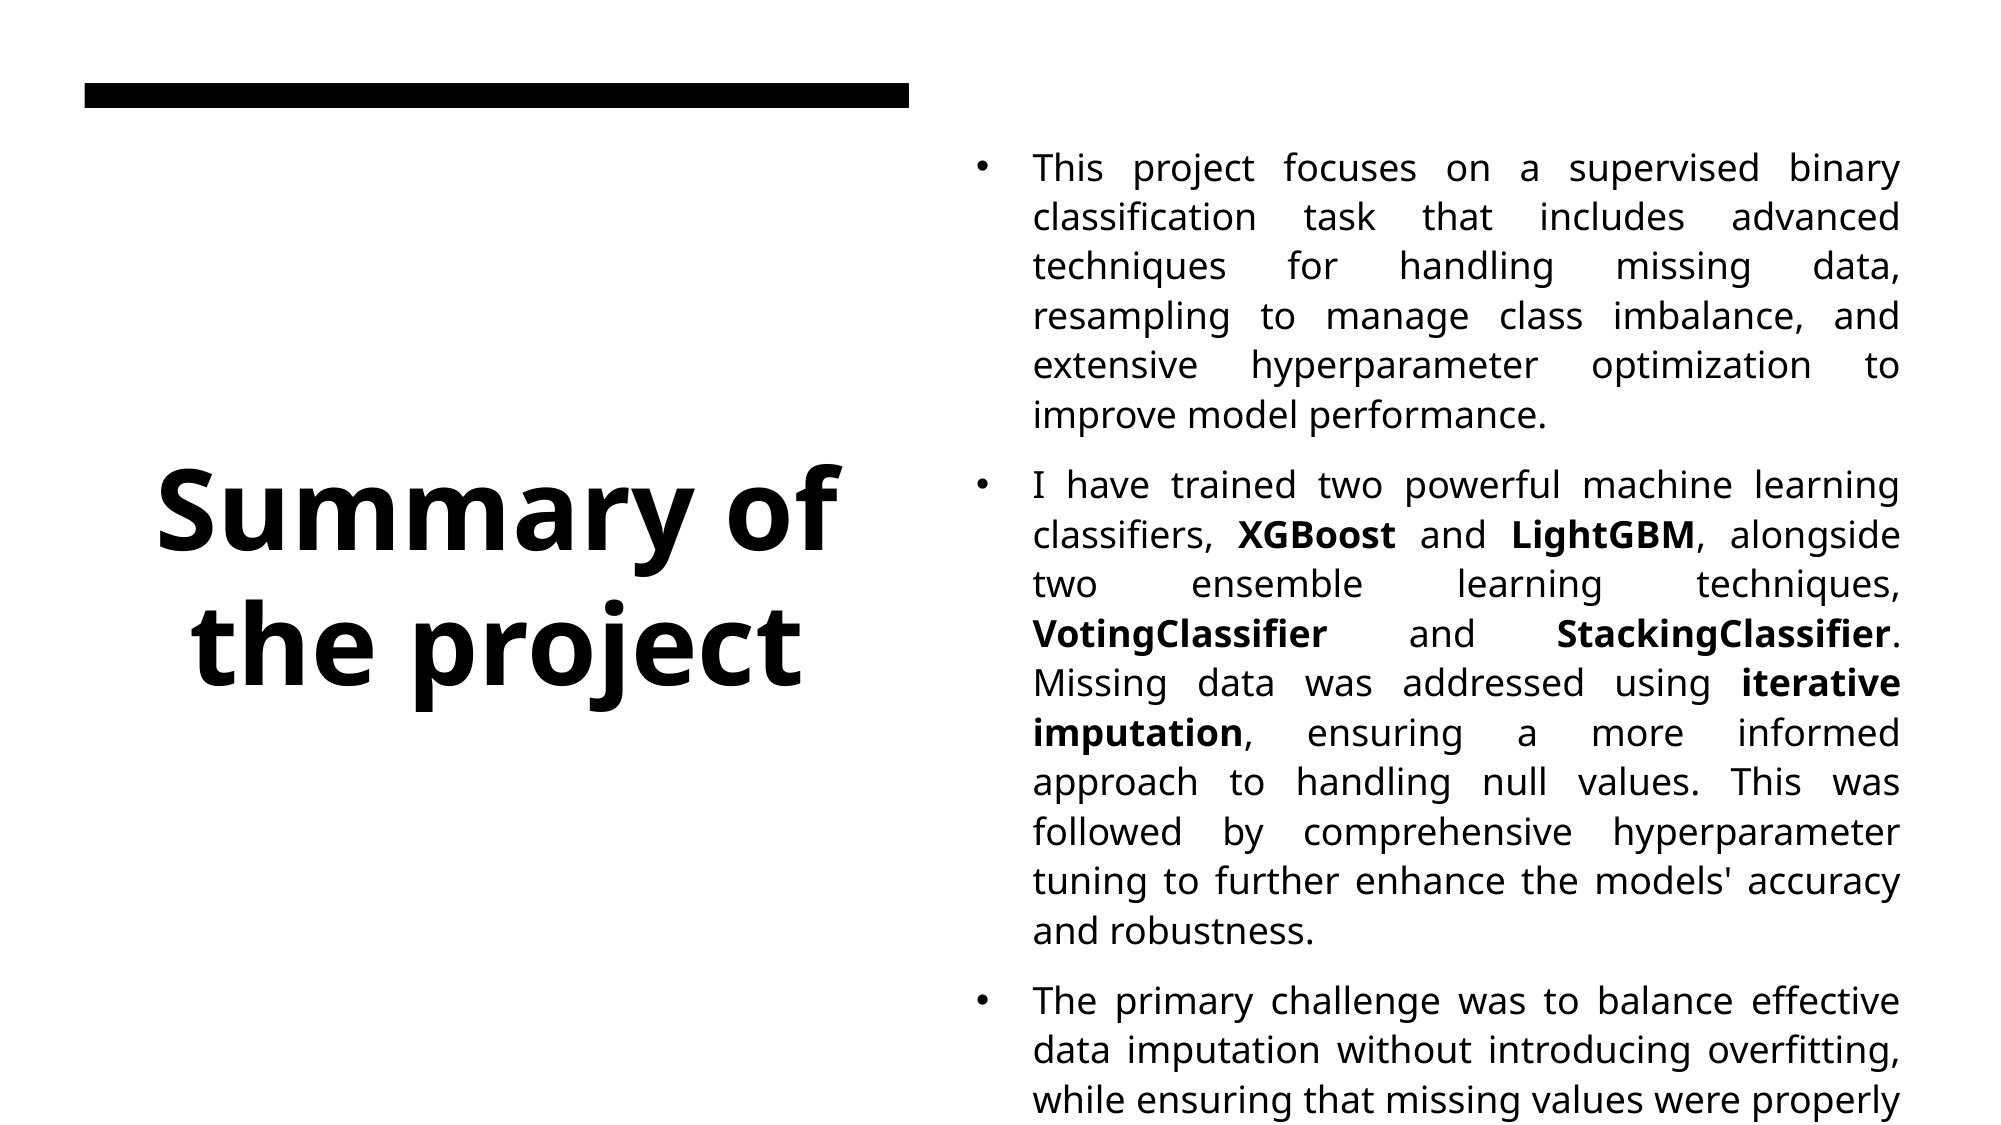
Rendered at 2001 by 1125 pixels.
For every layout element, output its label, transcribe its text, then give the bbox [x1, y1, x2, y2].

title Summary of the project [84, 160, 909, 960]
list This project focuses on a supervised binary classification task that includes advanced techniques for handling missing data, resampling to manage class imbalance, and extensive hyperparameter optimization to improve model performance. I have trained two powerful machine learning classifiers, XGBoost and LightGBM, alongside two ensemble learning techniques, VotingClassifier and StackingClassifier. Missing data was addressed using iterative imputation, ensuring a more informed approach to handling null values. This was followed by comprehensive hyperparameter tuning to further enhance the models' accuracy and robustness. The primary challenge was to balance effective data imputation without introducing overfitting, while ensuring that missing values were properly accounted for to maintain model robustness. [961, 131, 1917, 931]
